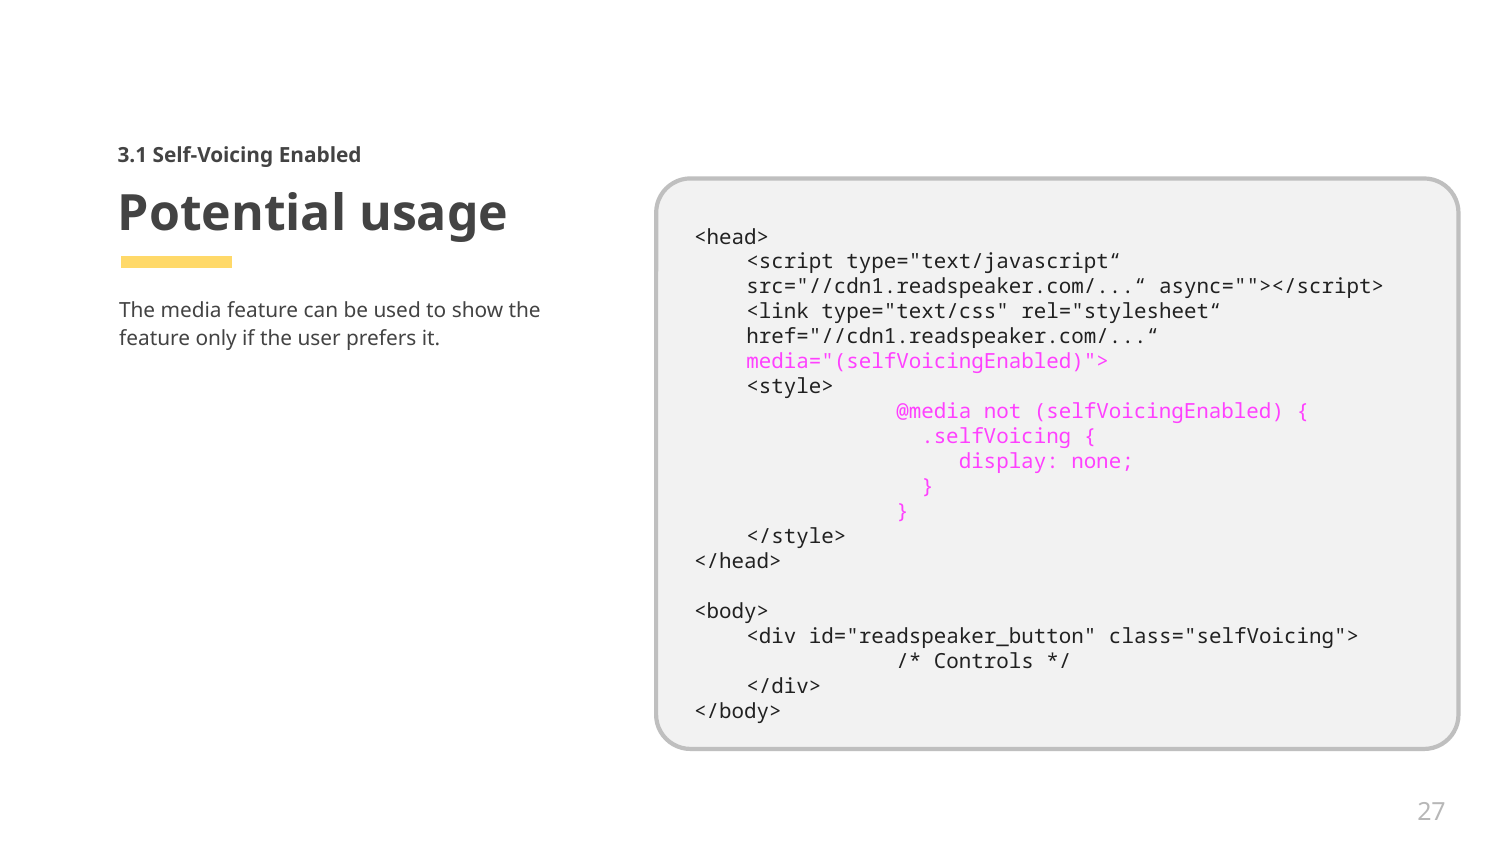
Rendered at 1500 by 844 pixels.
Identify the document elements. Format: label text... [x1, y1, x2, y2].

text_box The media feature can be used to show the feature only if the user prefers it. [104, 277, 602, 373]
text_box [654, 176, 1461, 752]
title Potential usage [102, 160, 689, 256]
text_box 3.1 Self-Voicing Enabled [102, 122, 657, 179]
subtitle <head> <script type="text/javascript“ src="//cdn1.readspeaker.com/...“ async=""></script> <link type="text/css" rel="stylesheet“ href="//cdn1.readspeaker.com/...“ media="(selfVoicingEnabled)"> <style> @media not (selfVoicingEnabled) { .selfVoicing { display: none; } } </style> </head> <body> <div id="readspeaker_button" class="selfVoicing"> /* Controls */ </div> </body> [656, 208, 1467, 658]
slide_number 27 [1402, 764, 1493, 830]
